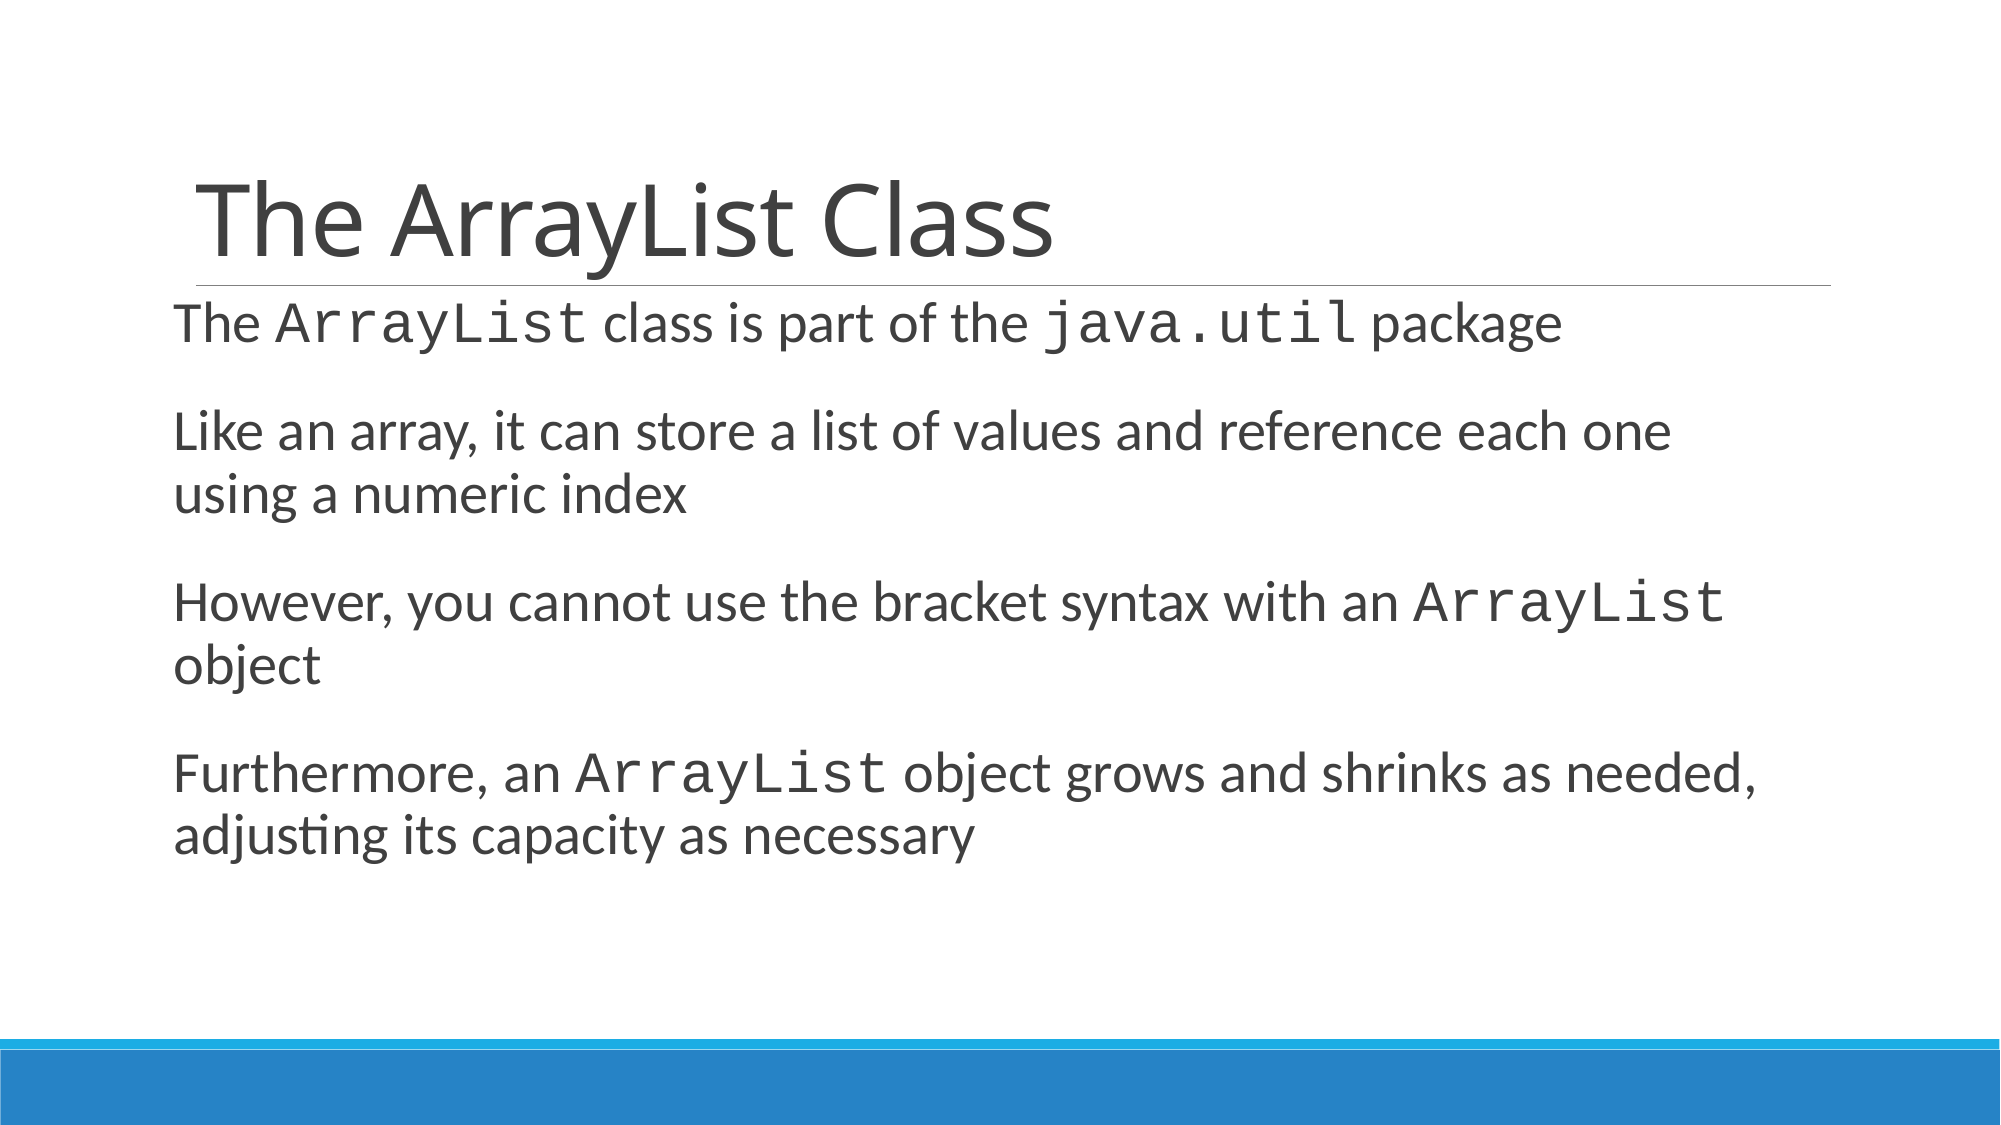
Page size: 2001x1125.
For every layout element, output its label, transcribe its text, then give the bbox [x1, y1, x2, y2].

list The ArrayList class is part of the java.util package Like an array, it can store a list of values and reference each one using a numeric index However, you cannot use the bracket syntax with an ArrayList object Furthermore, an ArrayList object grows and shrinks as needed, adjusting its capacity as necessary [143, 285, 1794, 1007]
title The ArrayList Class [180, 47, 1830, 285]
